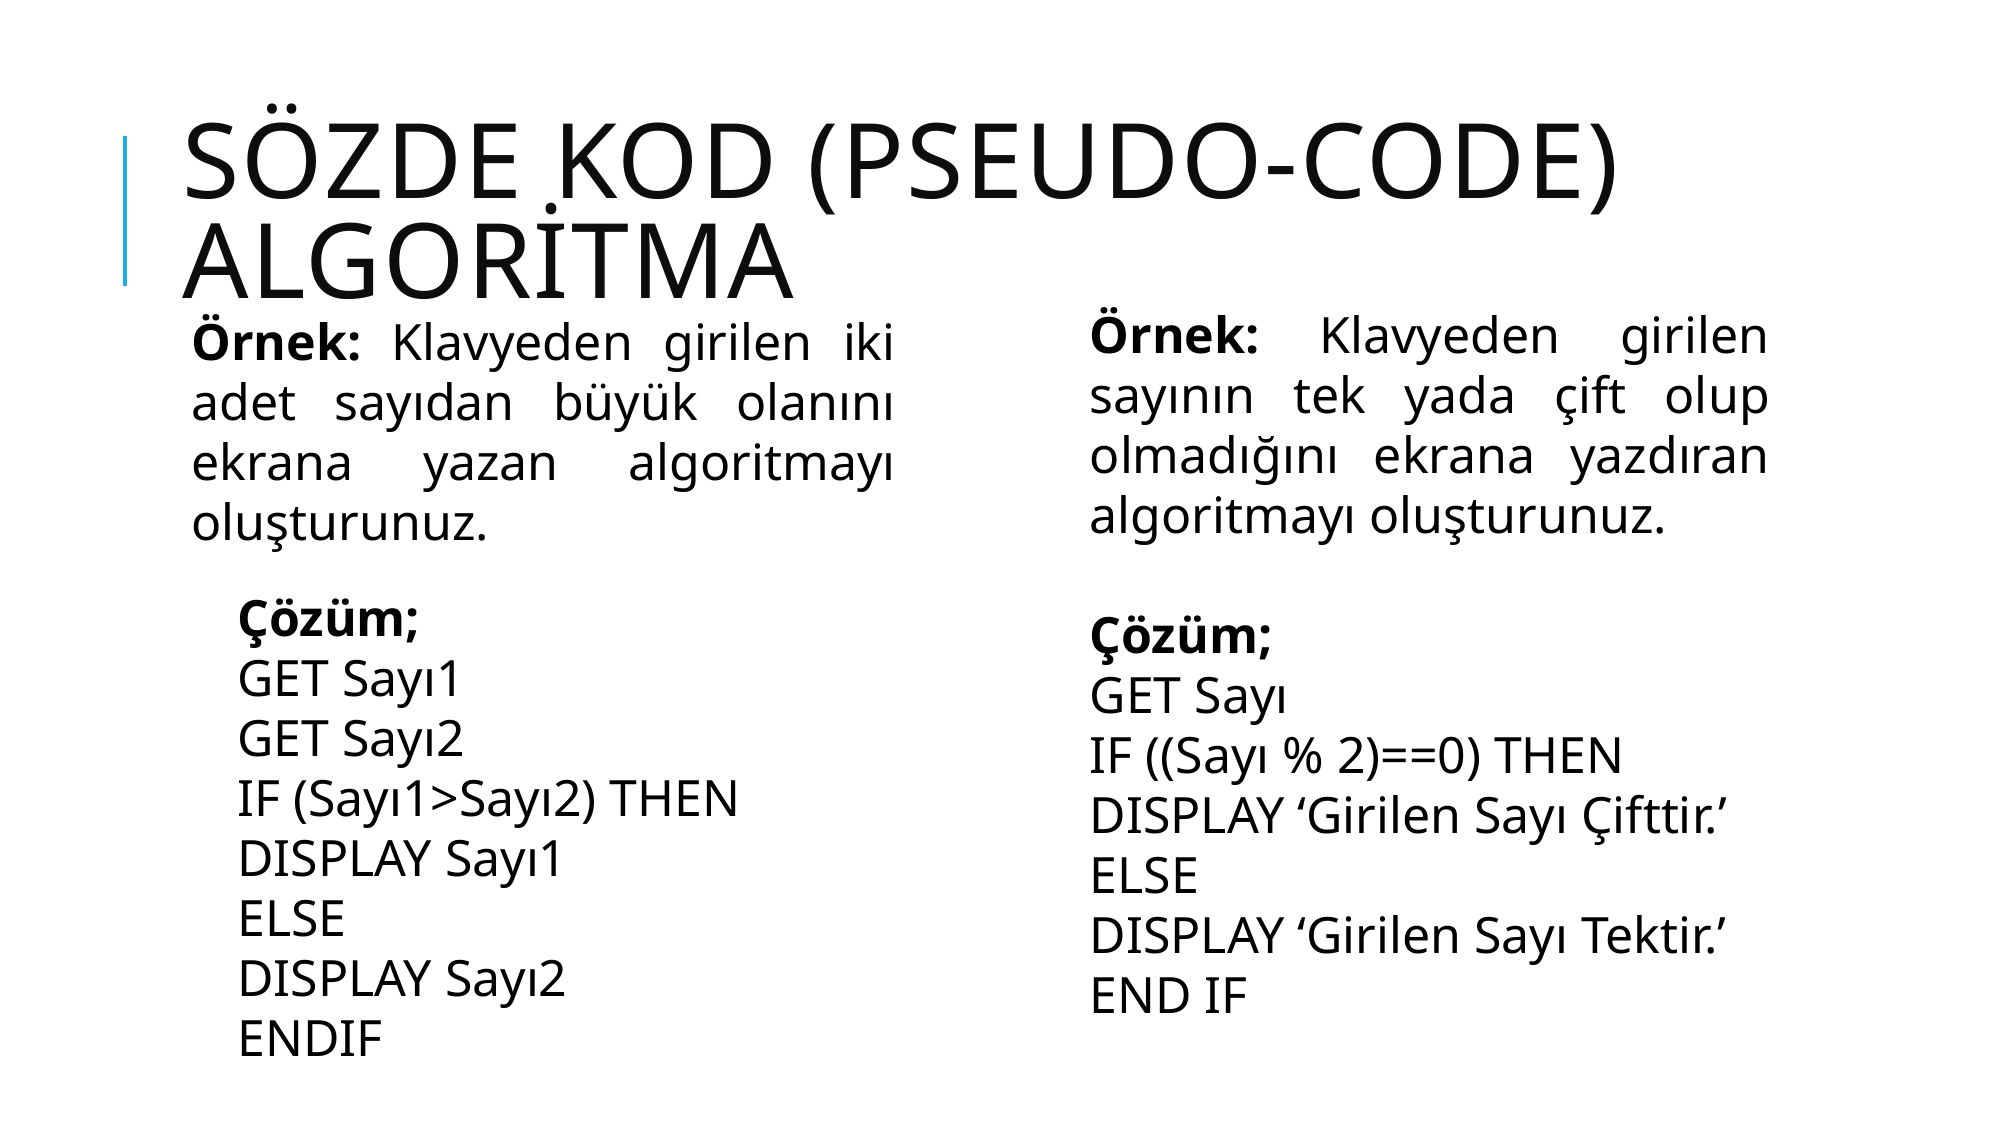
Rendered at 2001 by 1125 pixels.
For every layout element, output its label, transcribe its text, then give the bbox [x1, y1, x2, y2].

text_box Çözüm; GET Sayı1 GET Sayı2 IF (Sayı1>Sayı2) THEN DISPLAY Sayı1 ELSE DISPLAY Sayı2 ENDIF [147, 578, 1148, 1074]
text_box Örnek: Klavyeden girilen iki adet sayıdan büyük olanını ekrana yazan algoritmayı oluşturunuz. [101, 303, 911, 663]
text_box Örnek: Klavyeden girilen sayının tek yada çift olup olmadığını ekrana yazdıran algoritmayı oluşturunuz. Çözüm; GET Sayı IF ((Sayı % 2)==0) THEN DISPLAY ‘Girilen Sayı Çifttir.’ ELSE DISPLAY ‘Girilen Sayı Tektir.’ END IF [999, 295, 1785, 1031]
title SÖZDE KOD (pseudo-code) ALGORİTMA [168, 96, 1763, 342]
